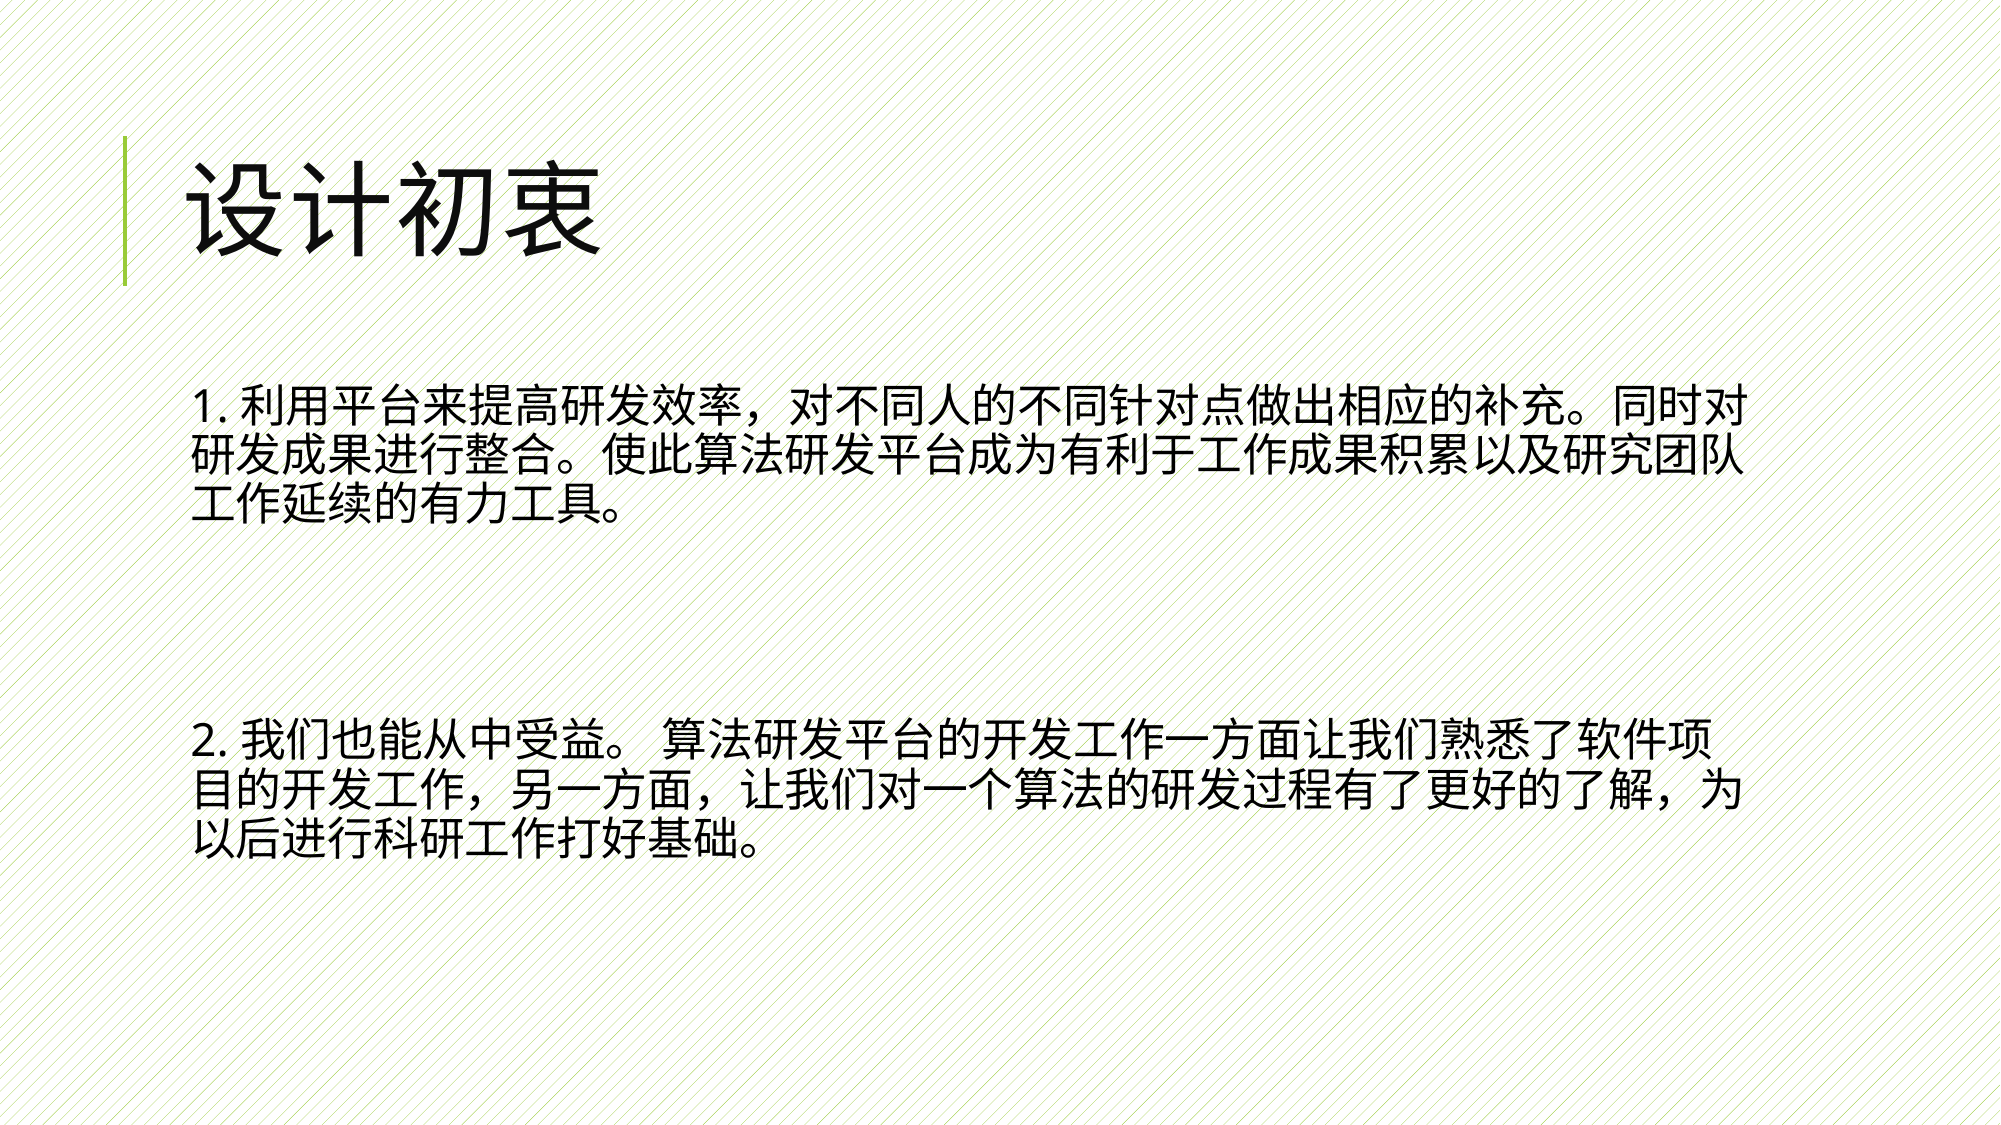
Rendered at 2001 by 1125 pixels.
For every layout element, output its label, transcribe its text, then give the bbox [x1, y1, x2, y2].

title 设计初衷 [168, 96, 1763, 342]
list 1.利用平台来提高研发效率，对不同人的不同针对点做出相应的补充。同时对研发成果进行整合。使此算法研发平台成为有利于工作成果积累以及研究团队工作延续的有力工具。 2.我们也能从中受益。 算法研发平台的开发工作一方面让我们熟悉了软件项目的开发工作，另一方面，让我们对一个算法的研发过程有了更好的了解，为以后进行科研工作打好基础。 [168, 375, 1763, 1035]
